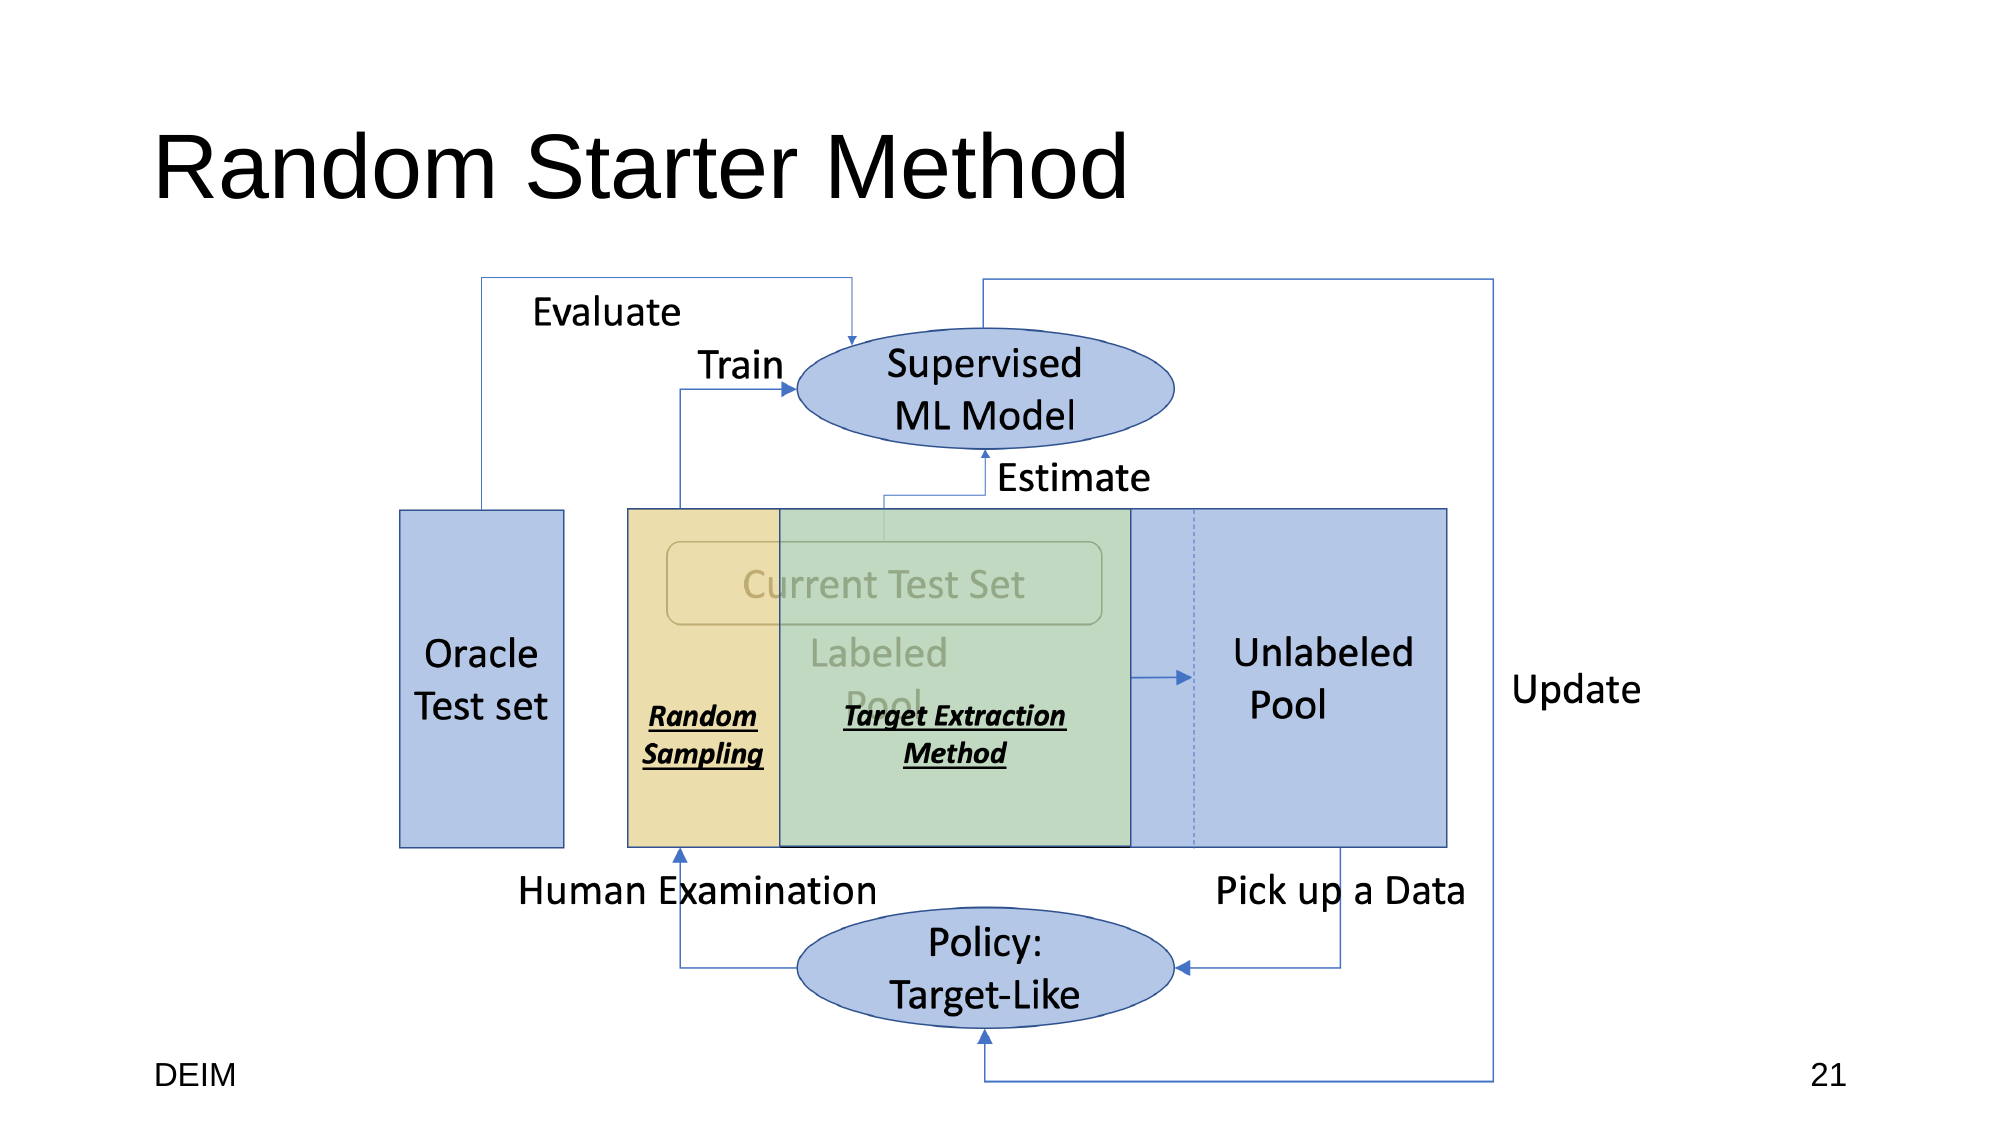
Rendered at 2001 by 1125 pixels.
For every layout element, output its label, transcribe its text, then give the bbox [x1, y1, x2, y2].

footer DEIM Forum 2019 A5-2 [137, 1042, 246, 1103]
title Random Starter Method [137, 59, 1863, 278]
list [246, 254, 1754, 1103]
slide_number 21 [1754, 1042, 1863, 1103]
